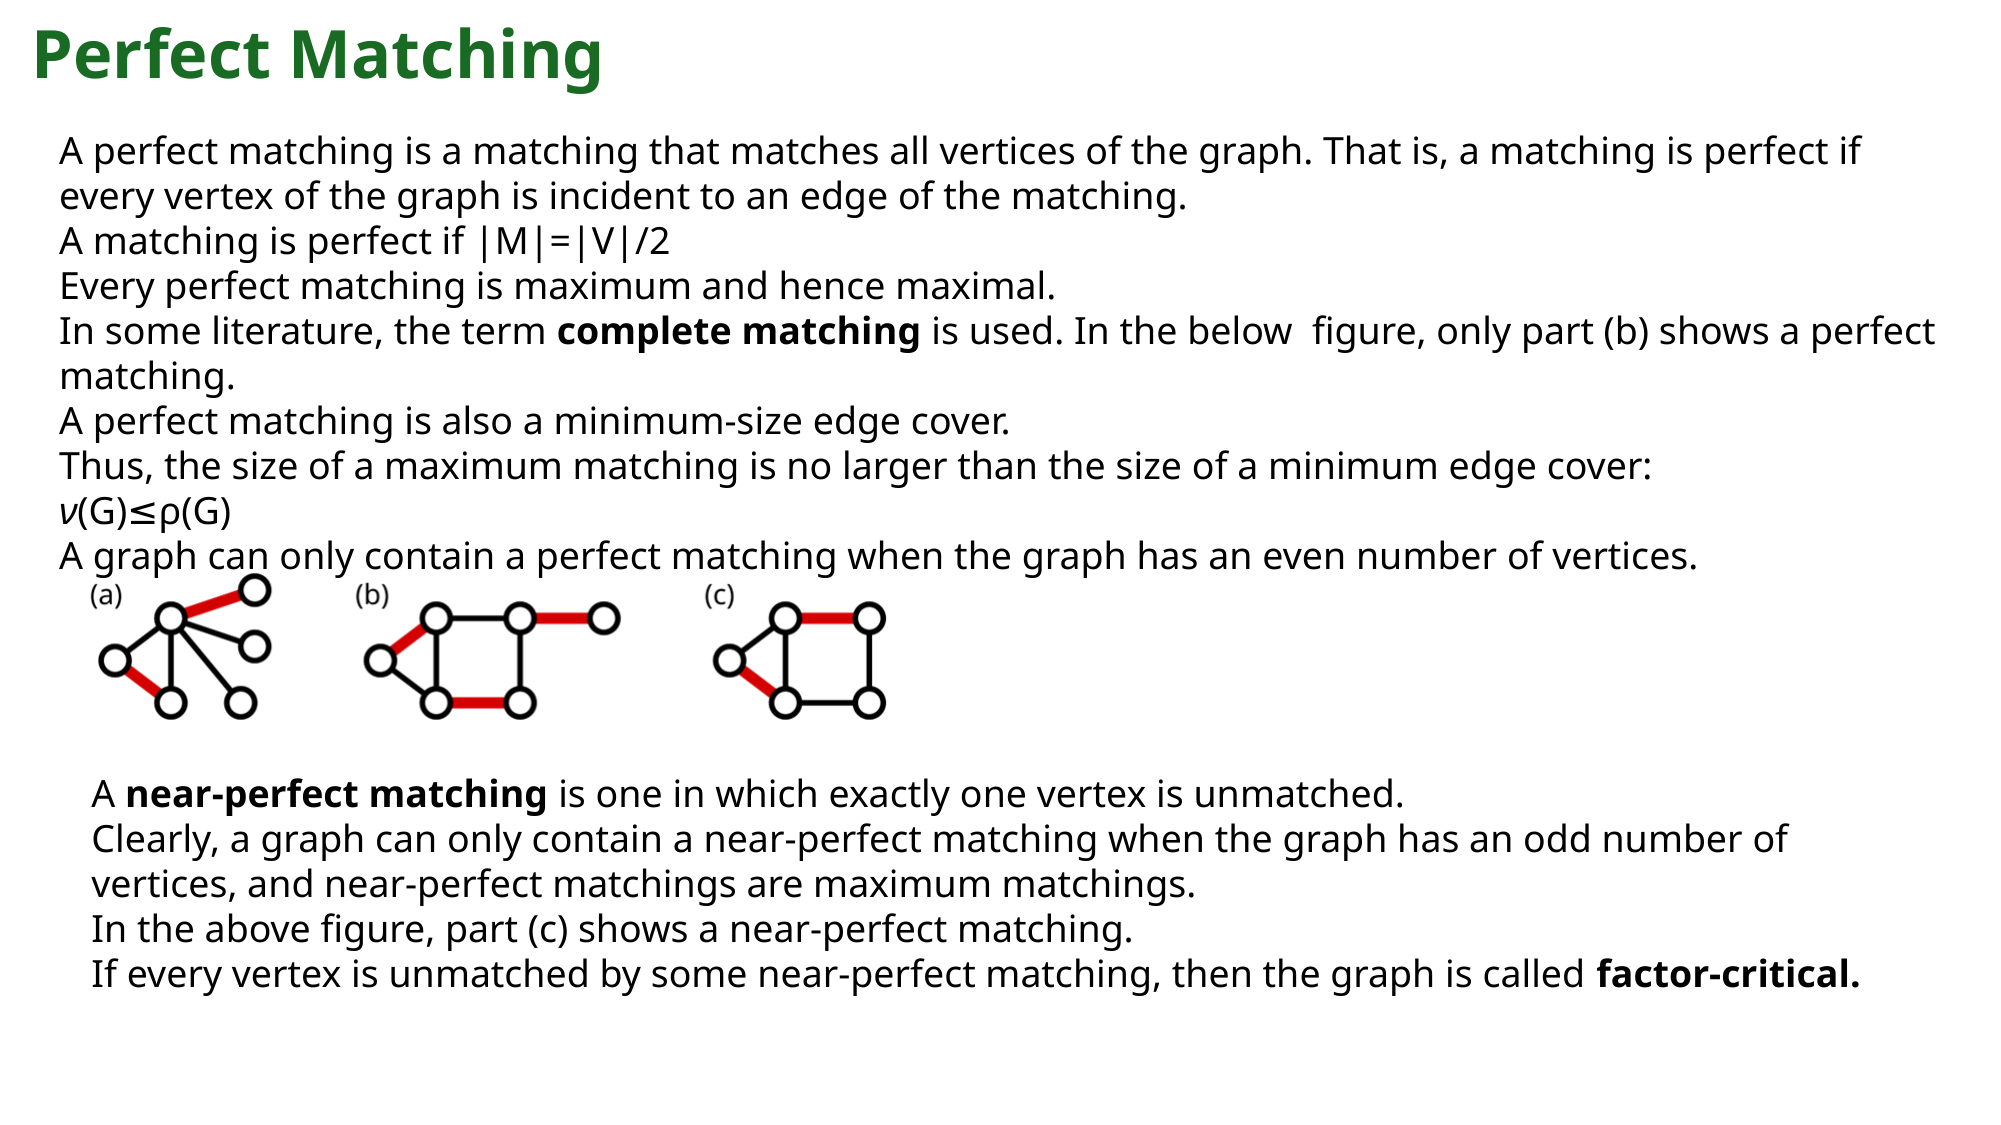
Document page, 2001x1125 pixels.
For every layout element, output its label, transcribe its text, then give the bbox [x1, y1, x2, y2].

text_box A near-perfect matching is one in which exactly one vertex is unmatched. Clearly, a graph can only contain a near-perfect matching when the graph has an odd number of vertices, and near-perfect matchings are maximum matchings. In the above figure, part (c) shows a near-perfect matching. If every vertex is unmatched by some near-perfect matching, then the graph is called factor-critical. [76, 763, 1902, 1003]
picture [76, 561, 915, 731]
text_box Perfect Matching [16, 4, 621, 100]
text_box A perfect matching is a matching that matches all vertices of the graph. That is, a matching is perfect if every vertex of the graph is incident to an edge of the matching. A matching is perfect if |M|=|V|/2 Every perfect matching is maximum and hence maximal. In some literature, the term complete matching is used. In the below figure, only part (b) shows a perfect matching. A perfect matching is also a minimum-size edge cover. Thus, the size of a maximum matching is no larger than the size of a minimum edge cover: ⁠ ν(G)≤ρ(G) A graph can only contain a perfect matching when the graph has an even number of vertices. [44, 119, 1956, 585]
